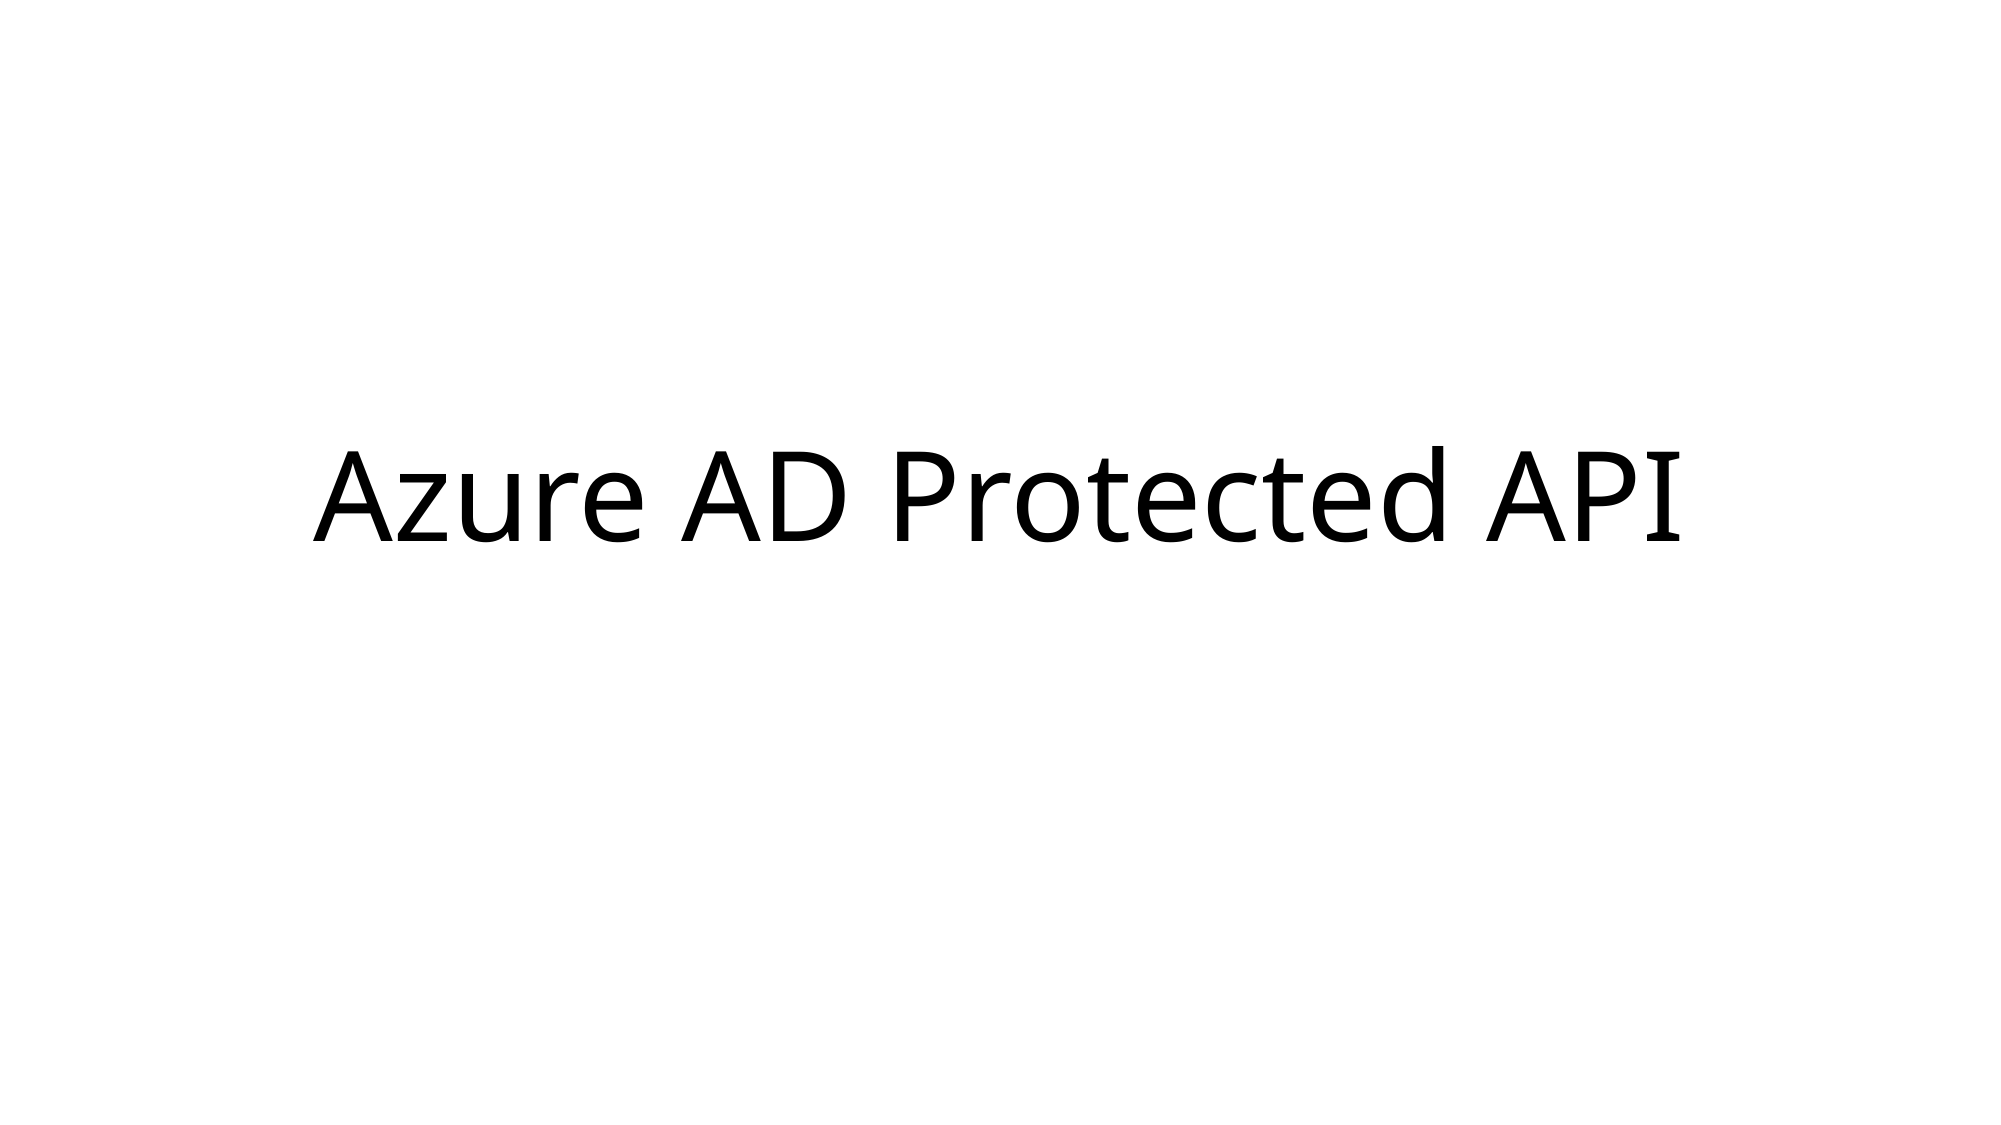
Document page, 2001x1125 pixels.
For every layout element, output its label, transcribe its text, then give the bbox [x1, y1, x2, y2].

title Azure AD Protected API [249, 184, 1750, 576]
